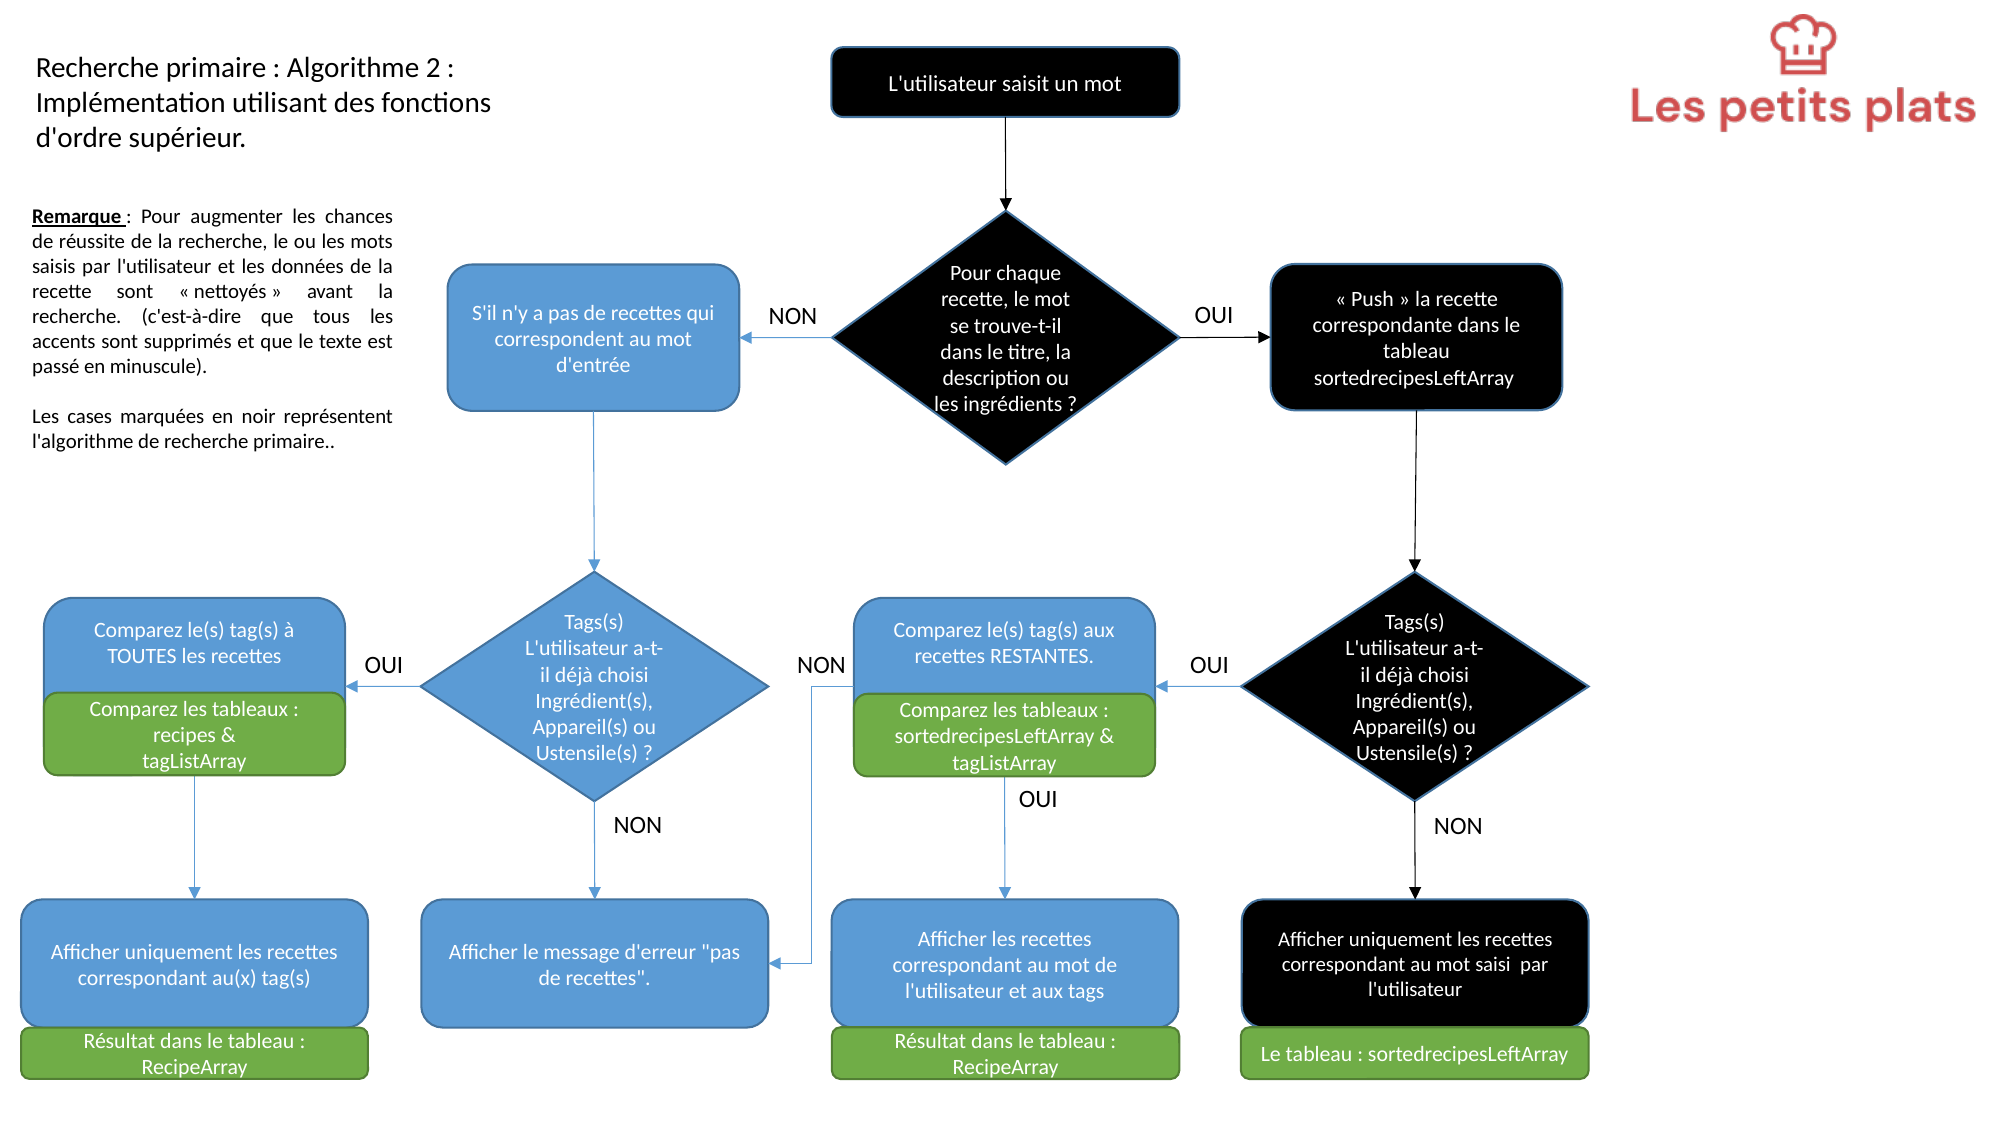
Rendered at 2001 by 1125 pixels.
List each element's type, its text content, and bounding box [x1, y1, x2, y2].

text_box S'il n'y a pas de recettes qui correspondent au mot d'entrée [446, 263, 741, 412]
text_box Comparez le(s) tag(s) à TOUTES les recettes [42, 596, 347, 705]
text_box Pour chaque recette, le mot se trouve-t-il dans le titre, la description ou les ingrédients ? [832, 210, 1180, 466]
text_box Le tableau : sortedrecipesLeftArray [1239, 1026, 1590, 1081]
text_box Comparez le(s) tag(s) aux recettes RESTANTES. [852, 596, 1157, 706]
text_box L'utilisateur saisit un mot [830, 46, 1181, 119]
text_box OUI [1179, 291, 1249, 337]
text_box NON [779, 641, 864, 687]
text_box NON [595, 801, 681, 846]
text_box Recherche primaire : Algorithme 2 : Implémentation utilisant des fonctions d'ordre supérieur. [21, 41, 520, 161]
picture [1629, 14, 1978, 136]
text_box Afficher le message d'erreur "pas de recettes". [420, 898, 770, 1029]
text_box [768, 686, 854, 964]
text_box NON [750, 291, 836, 337]
text_box Tags(s) L'utilisateur a-t-il déjà choisi Ingrédient(s), Appareil(s) ou Ustensile(s) ? [419, 571, 770, 802]
text_box OUI [349, 641, 419, 685]
text_box OUI [1174, 641, 1245, 686]
text_box Afficher les recettes correspondant au mot de l'utilisateur et aux tags [830, 898, 1180, 1026]
text_box Afficher uniquement les recettes correspondant au(x) tag(s) [19, 898, 370, 1026]
text_box Remarque : Pour augmenter les chances de réussite de la recherche, le ou les mots saisis par l'utilisateur et les données de la recette sont « nettoyés » avant la recherche. (c'est-à-dire que tous les accents sont supprimés et que le texte est passé en minuscule). Les cases marquées en noir représentent l'algorithme de recherche primaire.. [17, 195, 408, 486]
text_box NON [1416, 801, 1501, 847]
text_box Tags(s) L'utilisateur a-t-il déjà choisi Ingrédient(s), Appareil(s) ou Ustensile(s) ? [1239, 571, 1591, 803]
text_box Résultat dans le tableau : RecipeArray [20, 1026, 370, 1080]
text_box OUI [1005, 778, 1073, 820]
text_box « Push » la recette correspondante dans le tableau sortedrecipesLeftArray [1269, 262, 1564, 412]
text_box Résultat dans le tableau : RecipeArray [830, 1026, 1181, 1081]
text_box Comparez les tableaux : recipes & tagListArray [42, 691, 347, 777]
text_box Afficher uniquement les recettes correspondant au mot saisi par l'utilisateur [1240, 898, 1590, 1026]
text_box Comparez les tableaux : sortedrecipesLeftArray & tagListArray [854, 692, 1157, 778]
